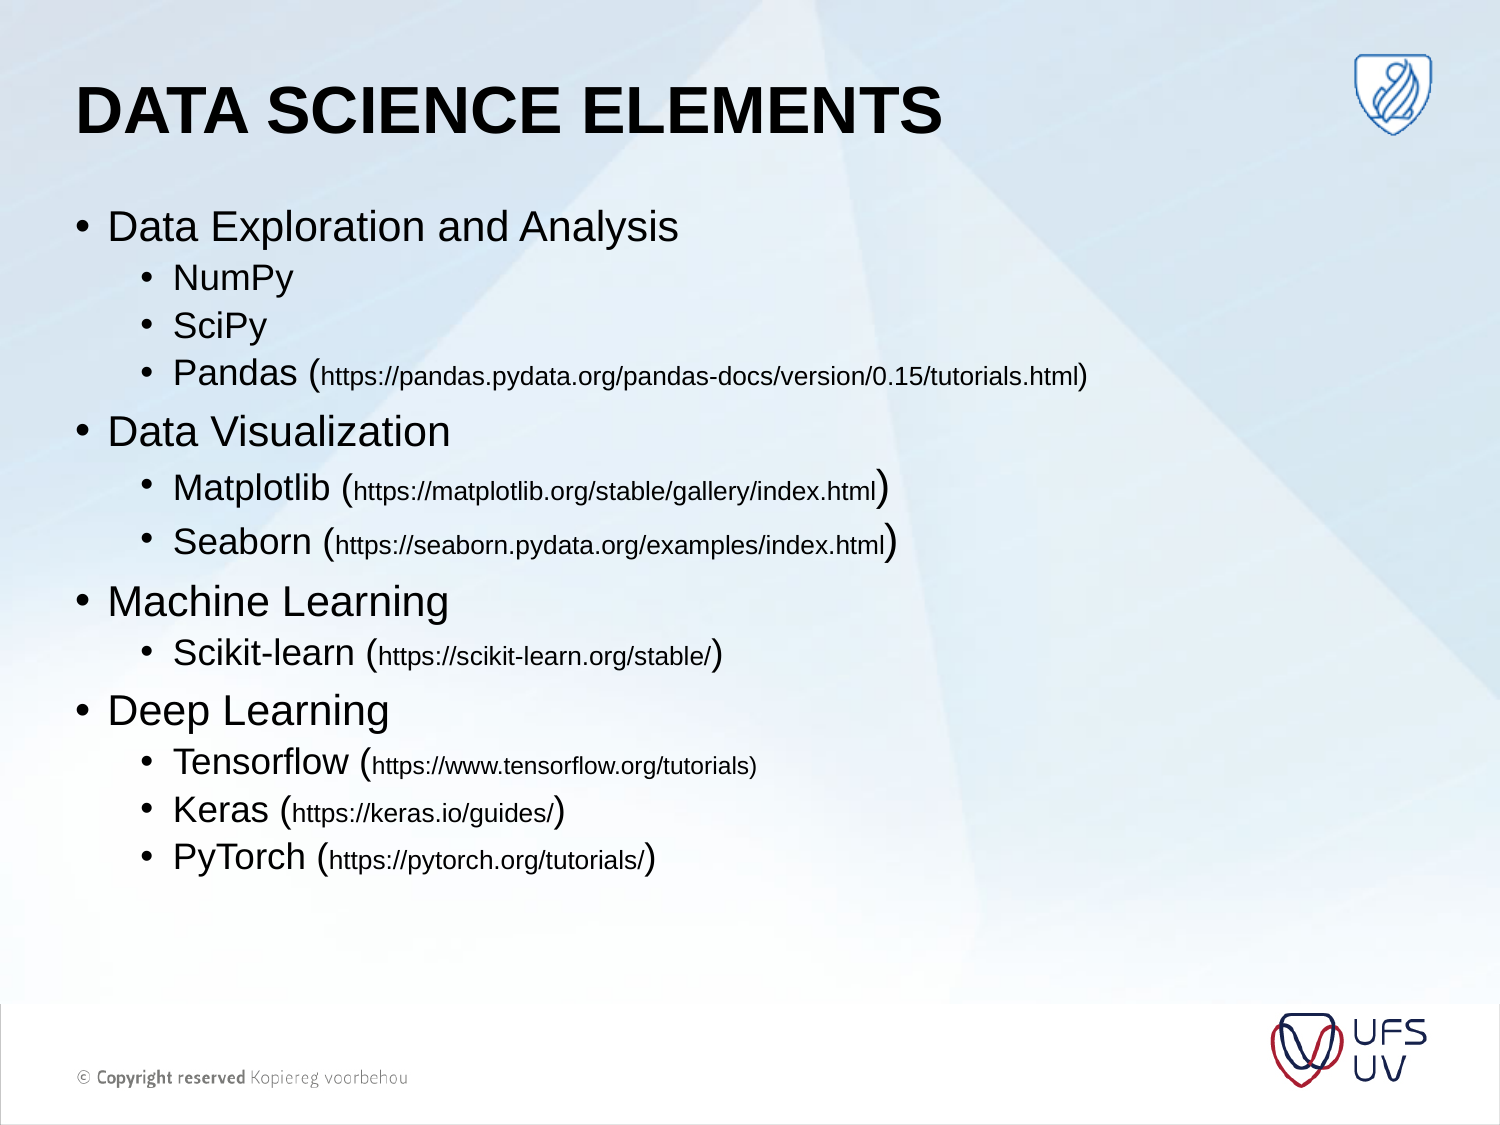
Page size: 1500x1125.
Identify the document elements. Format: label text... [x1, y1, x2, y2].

text_box Data Exploration and Analysis NumPy SciPy Pandas (https://pandas.pydata.org/pandas-docs/version/0.15/tutorials.html) Data Visualization Matplotlib (https://matplotlib.org/stable/gallery/index.html) Seaborn (https://seaborn.pydata.org/examples/index.html) Machine Learning Scikit-learn (https://scikit-learn.org/stable/) Deep Learning Tensorflow (https://www.tensorflow.org/tutorials) Keras (https://keras.io/guides/) PyTorch (https://pytorch.org/tutorials/) [75, 204, 1347, 881]
picture [0, 0, 1500, 1125]
text_box Data Science Elements [75, 66, 1346, 157]
